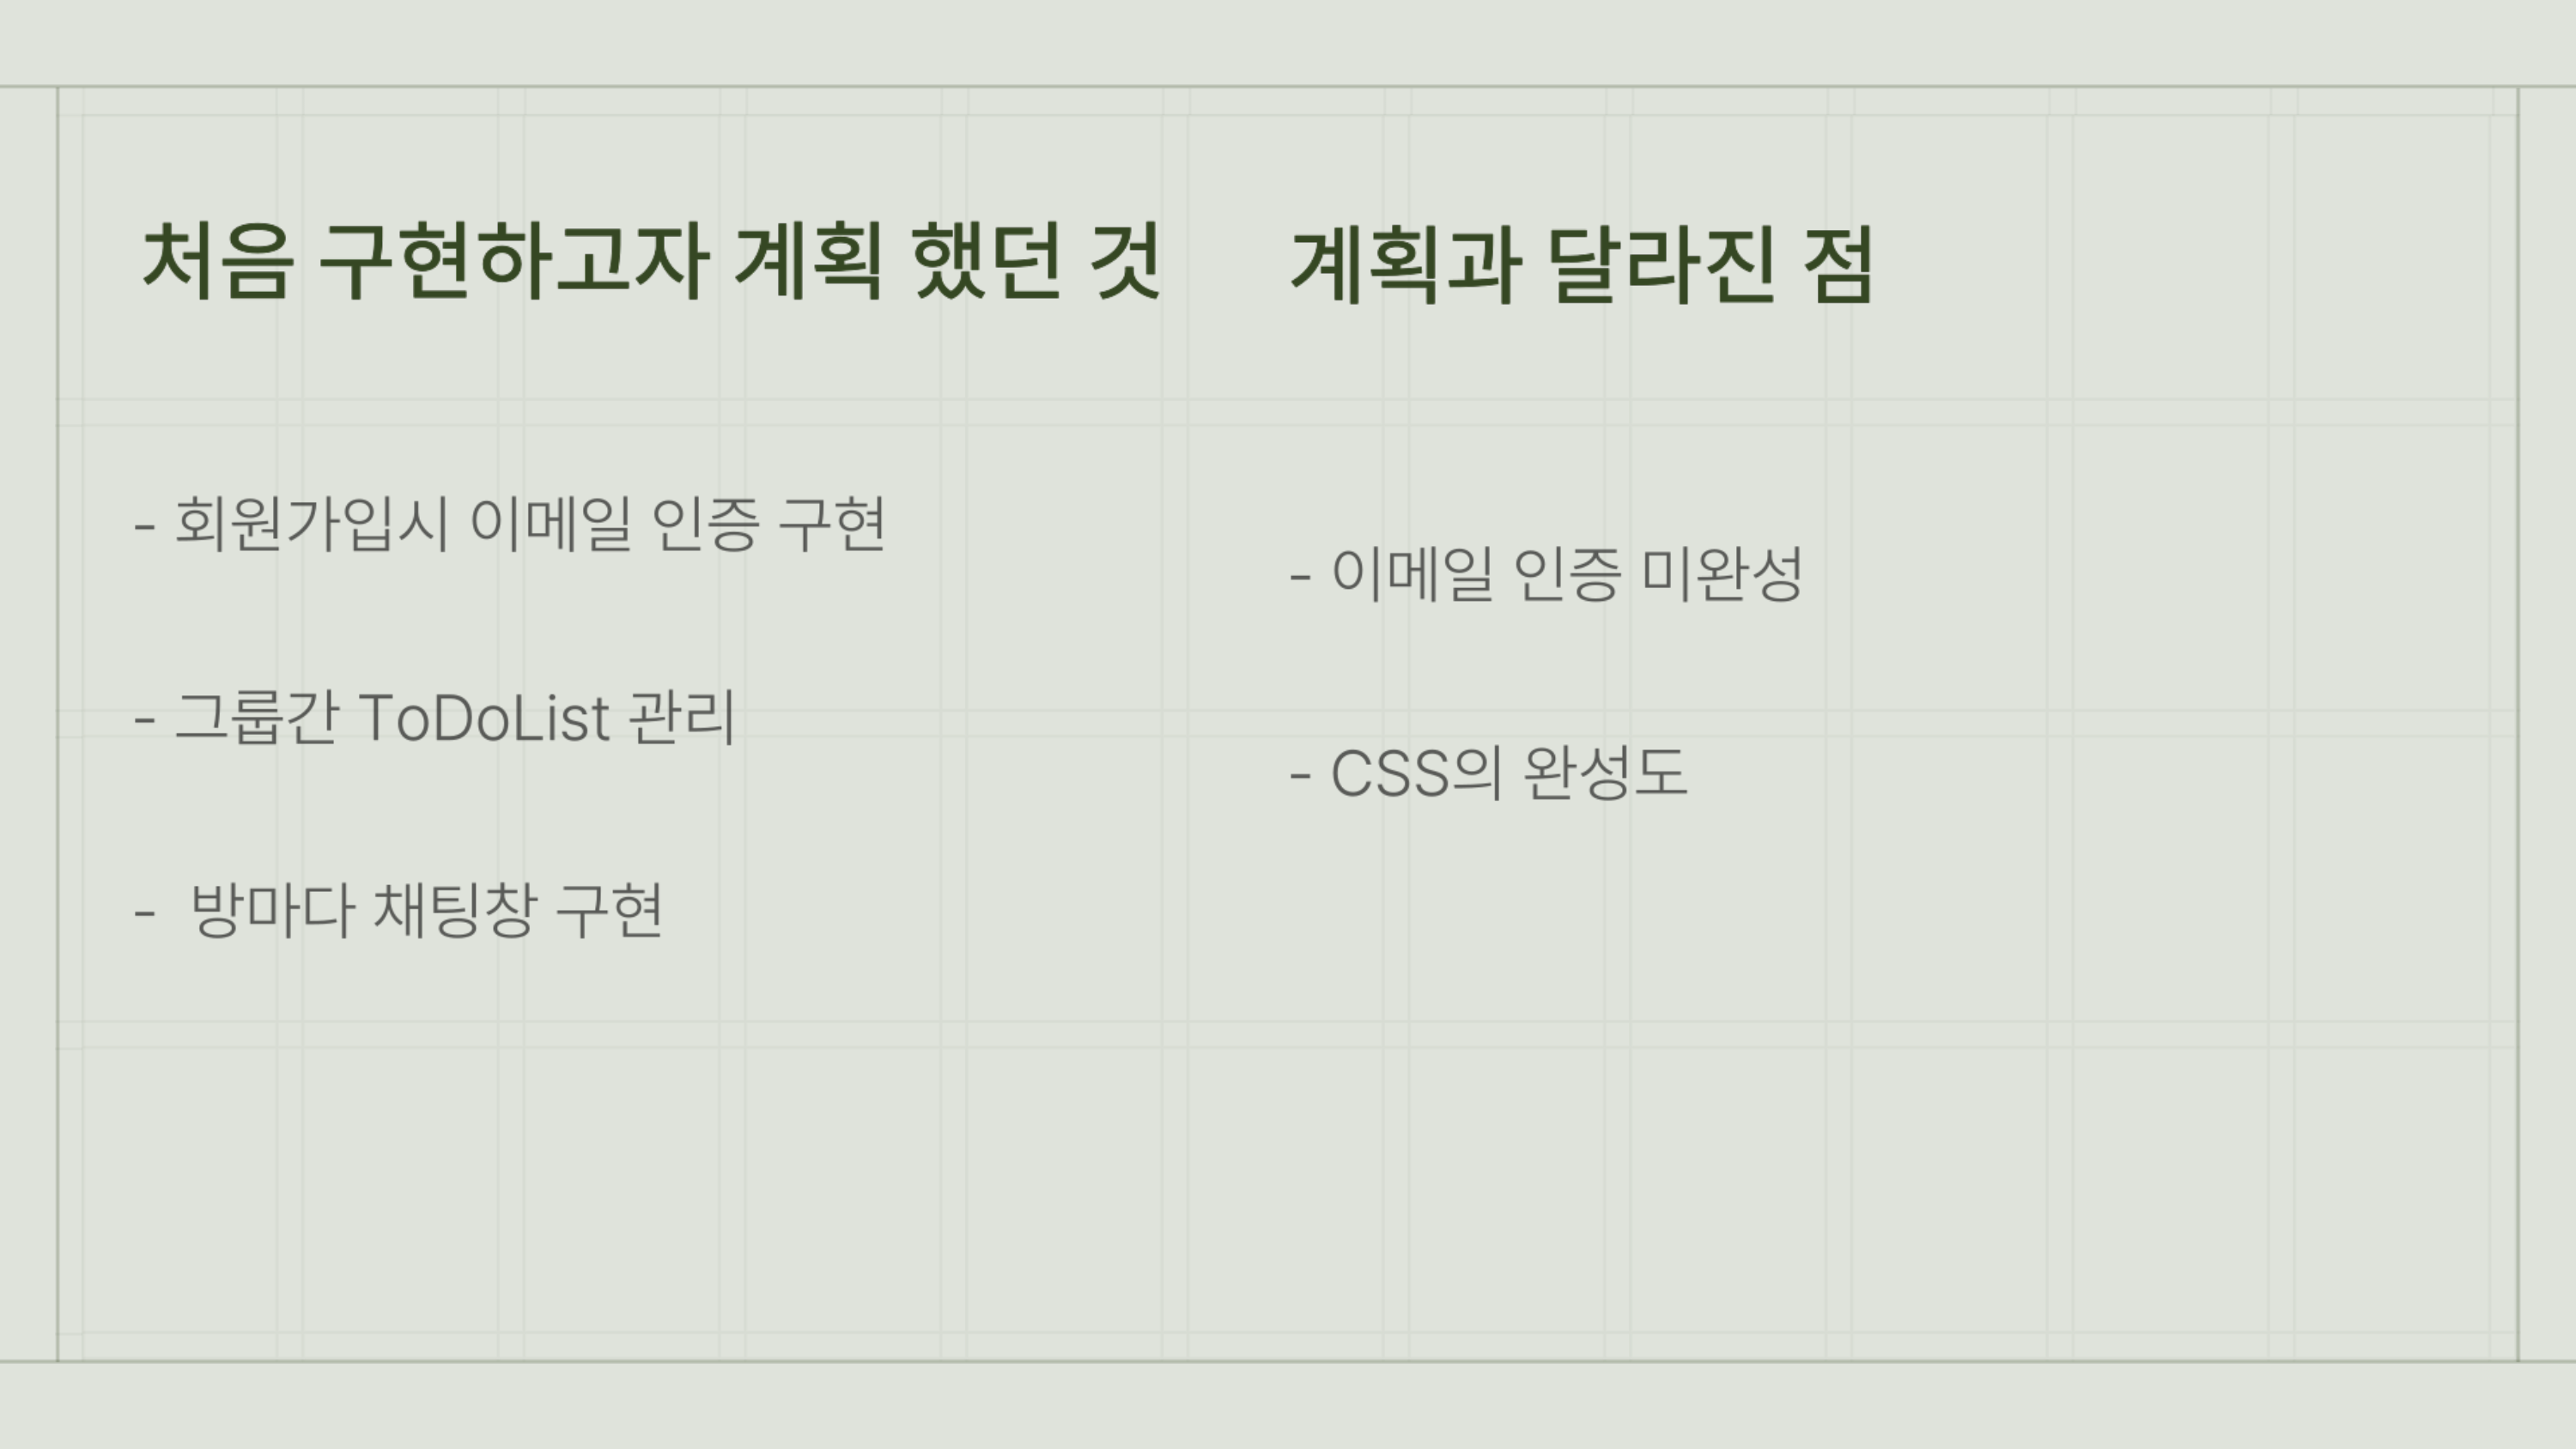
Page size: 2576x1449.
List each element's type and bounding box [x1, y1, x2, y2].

picture [1278, 521, 1831, 833]
picture [105, 170, 1974, 408]
text_box [0, 80, 2576, 1368]
picture [121, 470, 914, 969]
